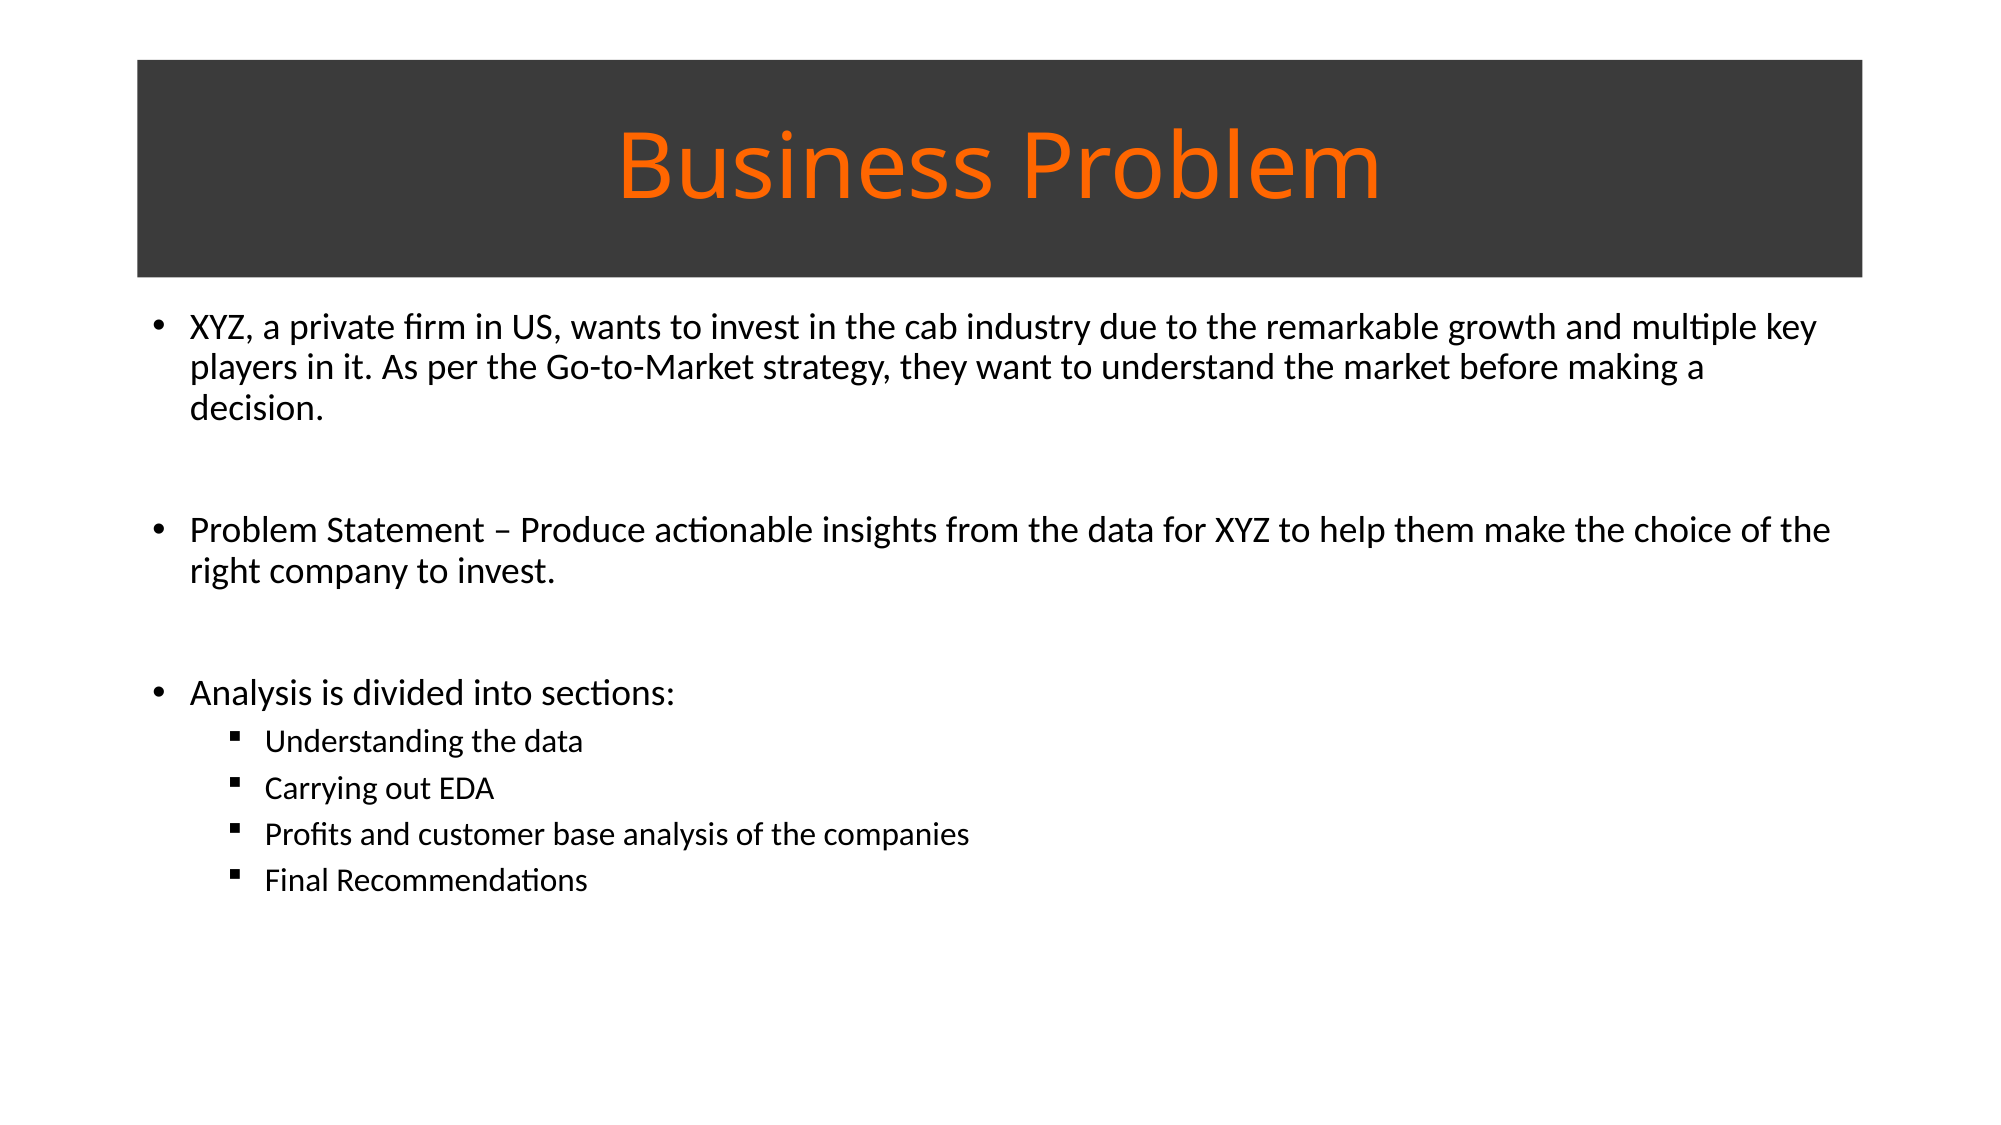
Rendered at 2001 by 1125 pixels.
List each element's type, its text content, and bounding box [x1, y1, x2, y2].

list XYZ, a private firm in US, wants to invest in the cab industry due to the remarkable growth and multiple key players in it. As per the Go-to-Market strategy, they want to understand the market before making a decision. Problem Statement – Produce actionable insights from the data for XYZ to help them make the choice of the right company to invest. Analysis is divided into sections: Understanding the data Carrying out EDA Profits and customer base analysis of the companies Final Recommendations [137, 299, 1863, 1014]
title Business Problem [137, 59, 1863, 278]
